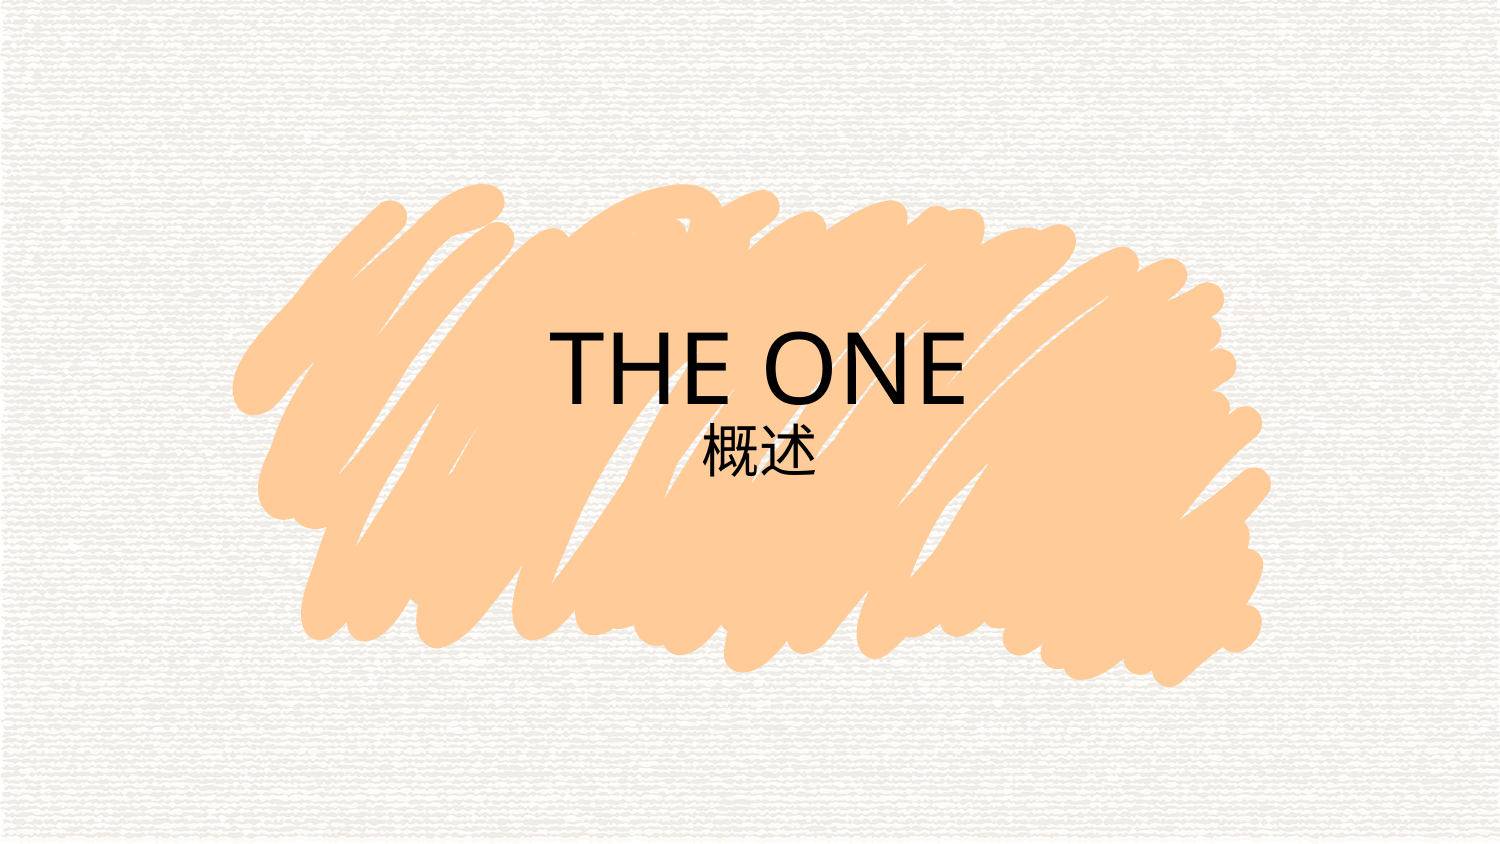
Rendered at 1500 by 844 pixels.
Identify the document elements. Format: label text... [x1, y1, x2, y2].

text_box [232, 184, 1271, 687]
text_box 概述 [478, 406, 1041, 492]
text_box THE ONE [534, 297, 985, 432]
picture [0, 0, 1500, 844]
